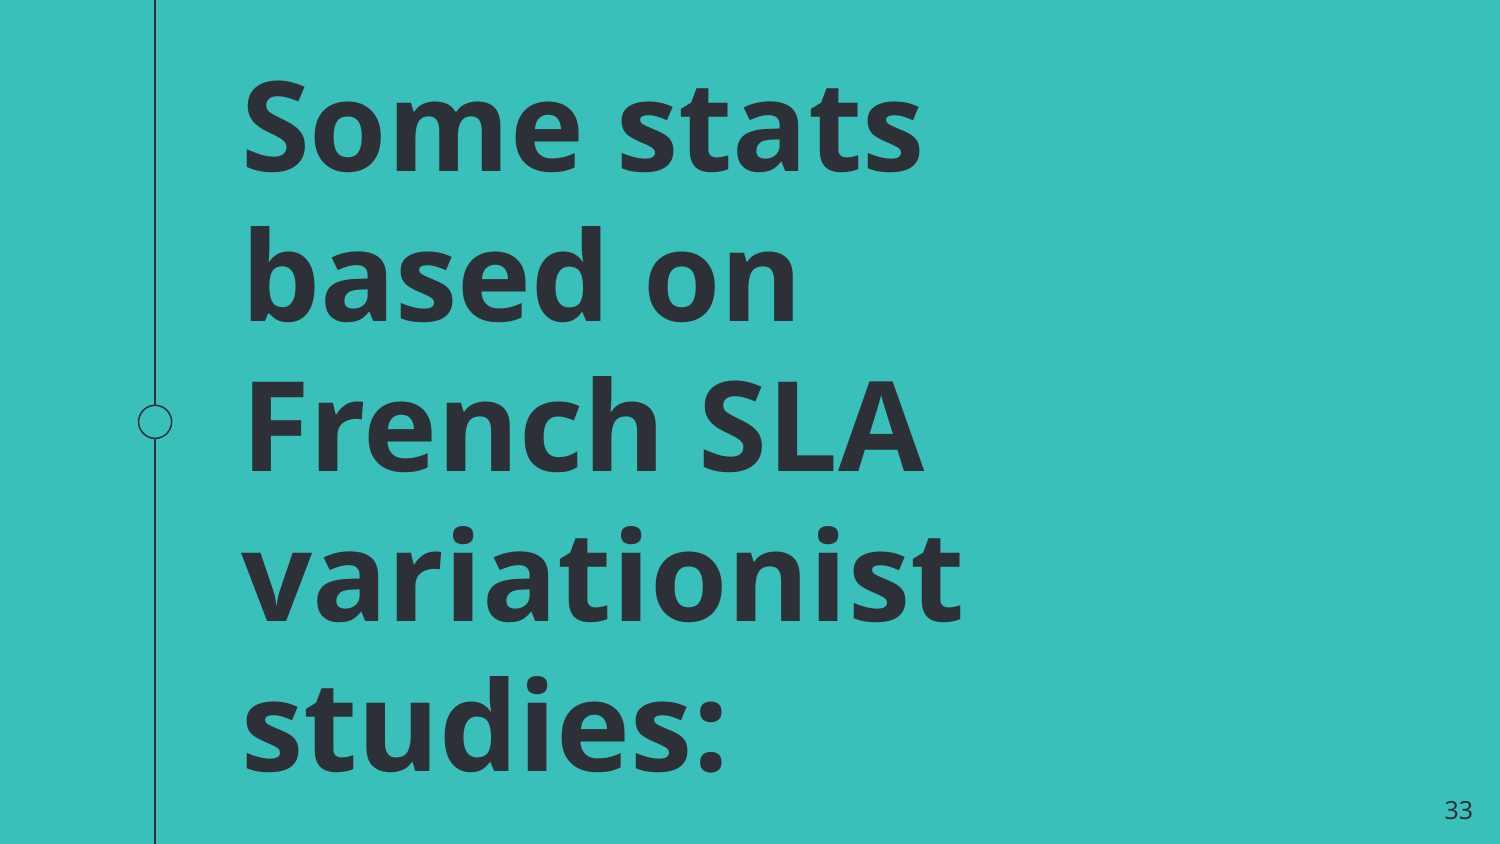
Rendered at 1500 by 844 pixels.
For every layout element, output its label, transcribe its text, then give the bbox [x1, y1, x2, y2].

title Some stats based on French SLA variationist studies: [226, 326, 1010, 517]
slide_number 33 [1398, 779, 1489, 832]
